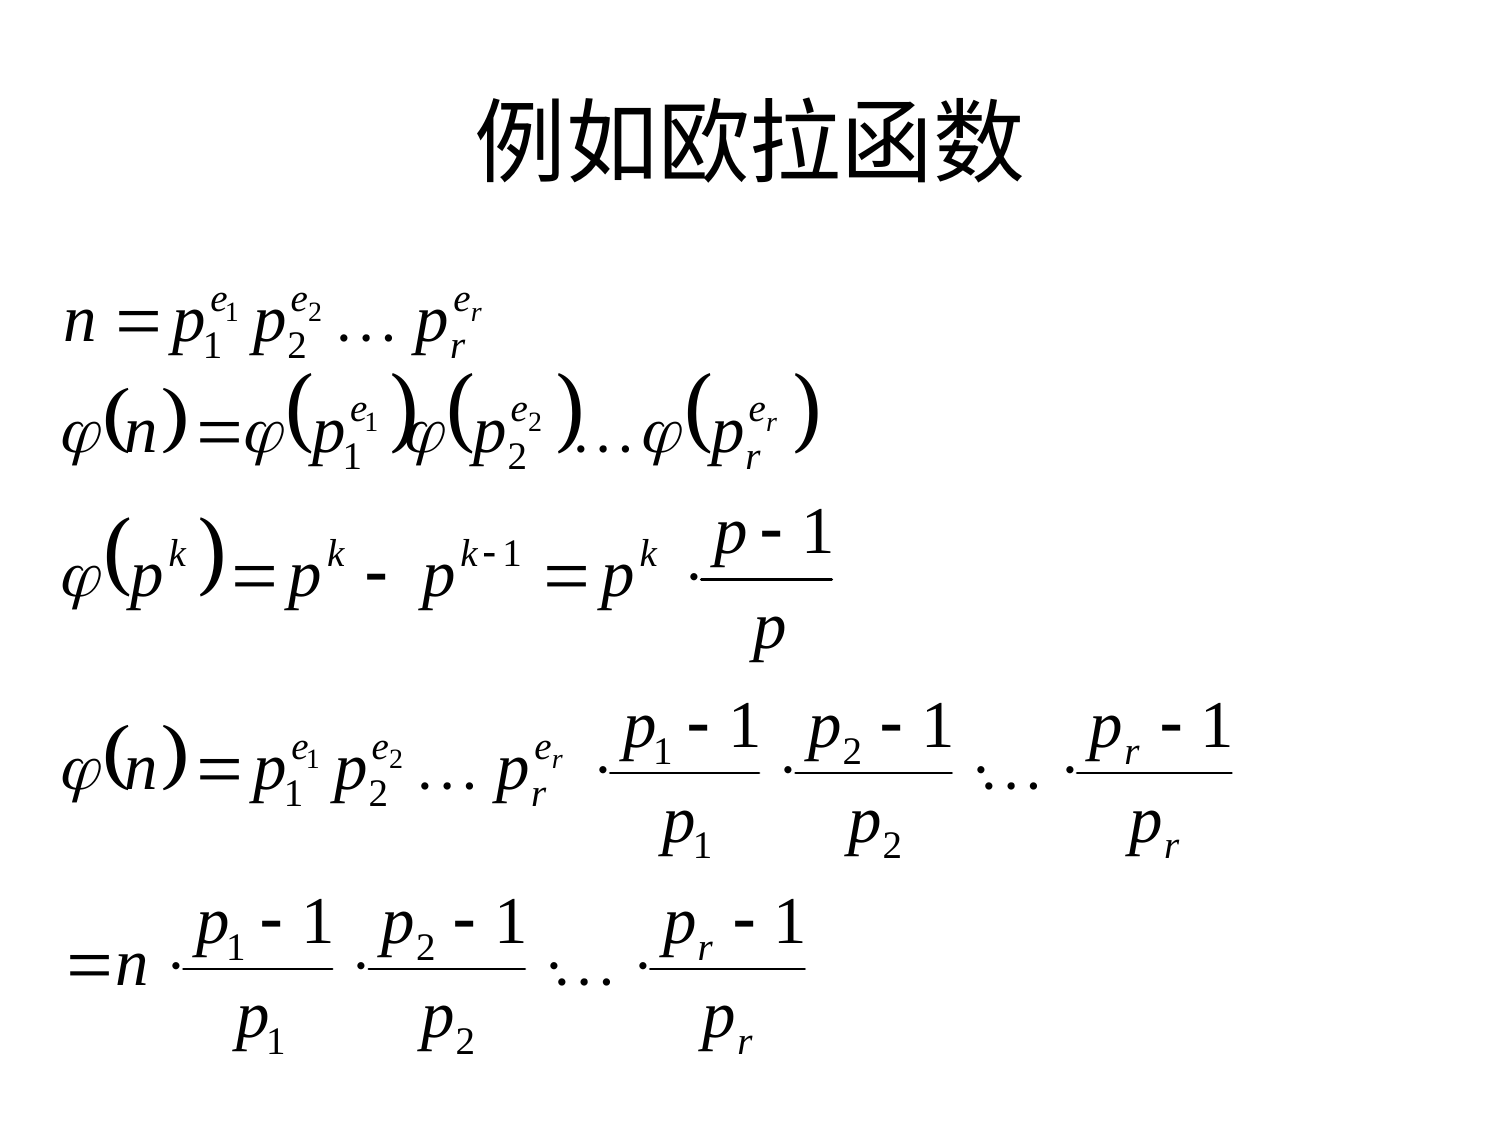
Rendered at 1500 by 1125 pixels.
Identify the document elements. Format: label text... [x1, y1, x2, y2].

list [52, 266, 1247, 1071]
title 例如欧拉函数 [75, 45, 1425, 233]
